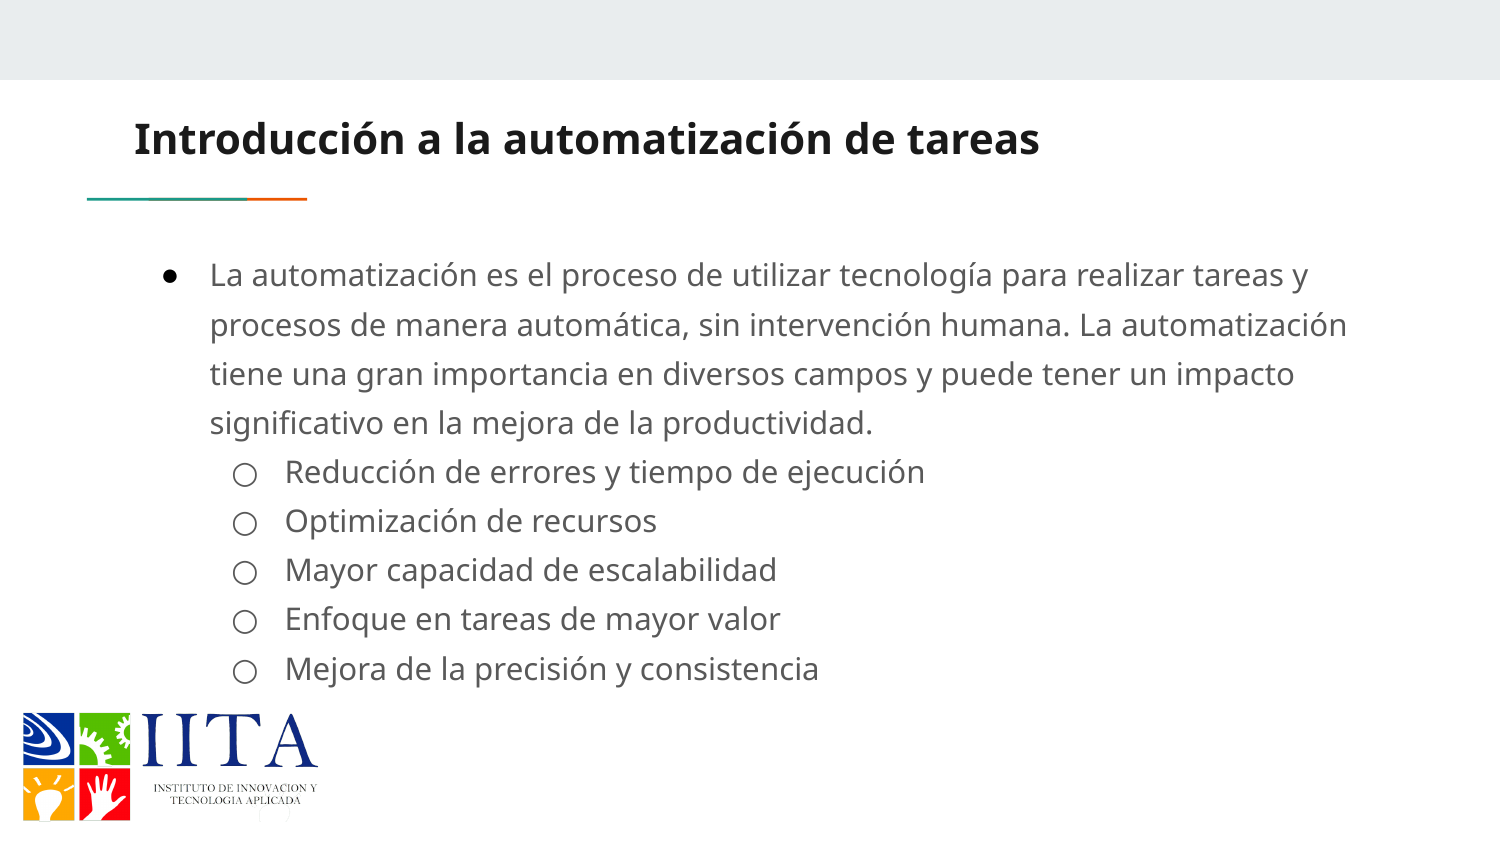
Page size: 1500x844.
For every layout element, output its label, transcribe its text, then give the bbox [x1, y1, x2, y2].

title Introducción a la automatización de tareas [119, 93, 1381, 182]
picture [22, 711, 337, 822]
list La automatización es el proceso de utilizar tecnología para realizar tareas y procesos de manera automática, sin intervención humana. La automatización tiene una gran importancia en diversos campos y puede tener un impacto significativo en la mejora de la productividad. Reducción de errores y tiempo de ejecución Optimización de recursos Mayor capacidad de escalabilidad Enfoque en tareas de mayor valor Mejora de la precisión y consistencia [119, 232, 1381, 712]
